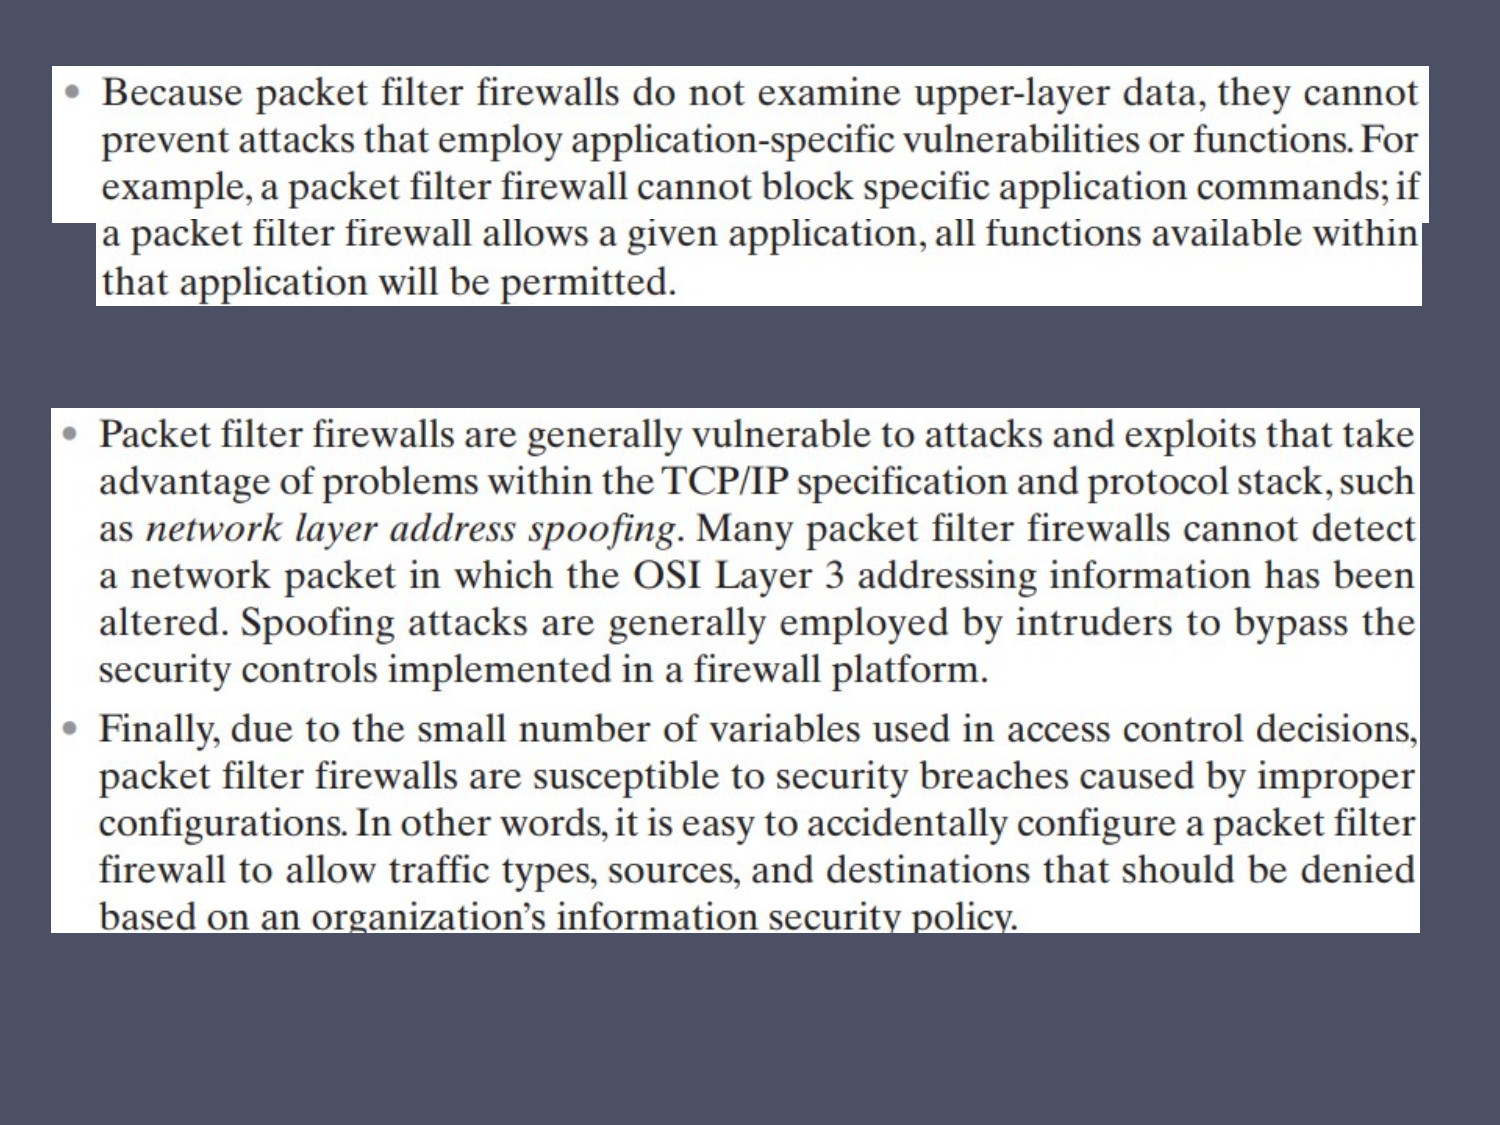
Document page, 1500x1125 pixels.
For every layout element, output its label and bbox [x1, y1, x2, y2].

picture [50, 408, 1421, 933]
text_box [52, 66, 1429, 307]
